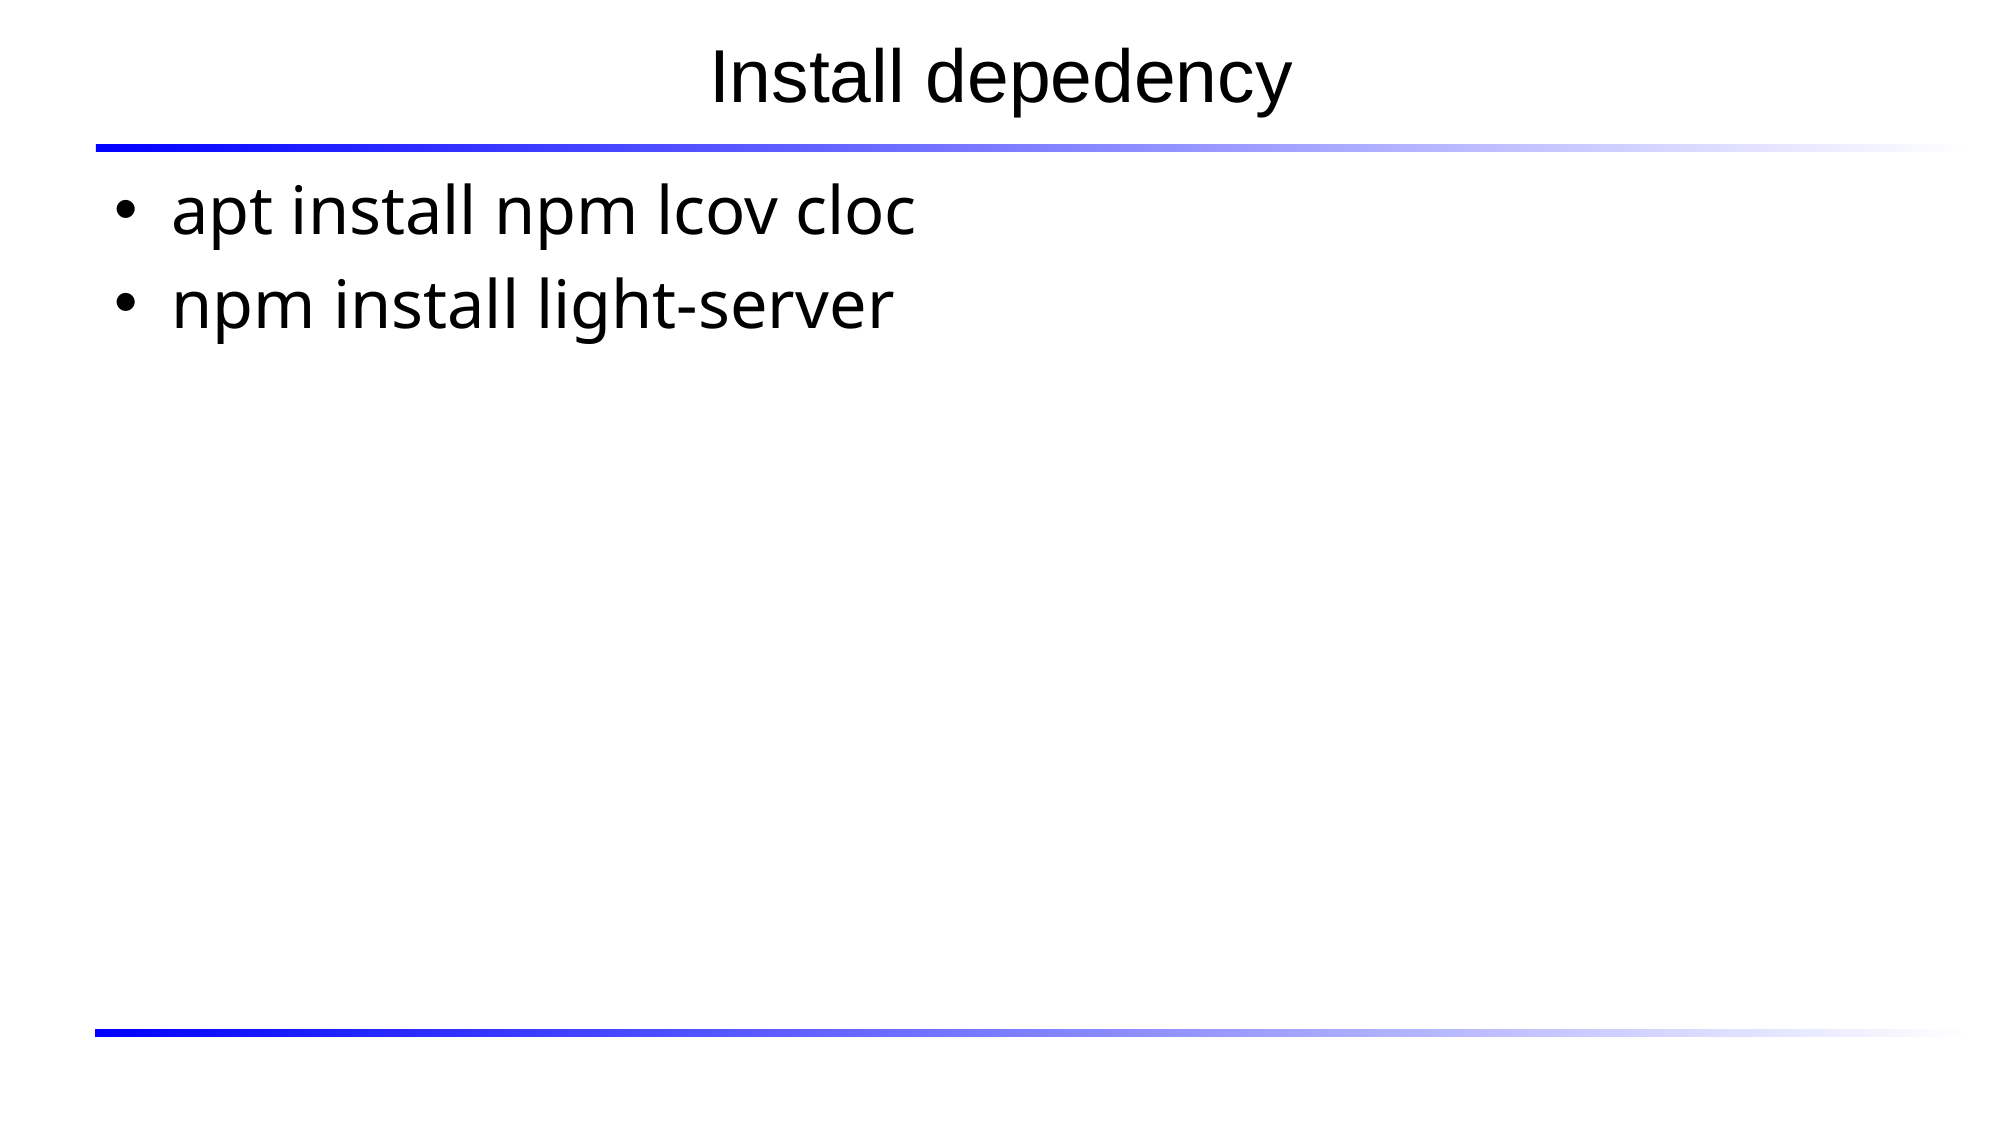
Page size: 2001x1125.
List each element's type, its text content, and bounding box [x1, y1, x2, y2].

list apt install npm lcov cloc npm install light-server [99, 160, 1900, 1005]
title Install depedency [102, 7, 1900, 138]
